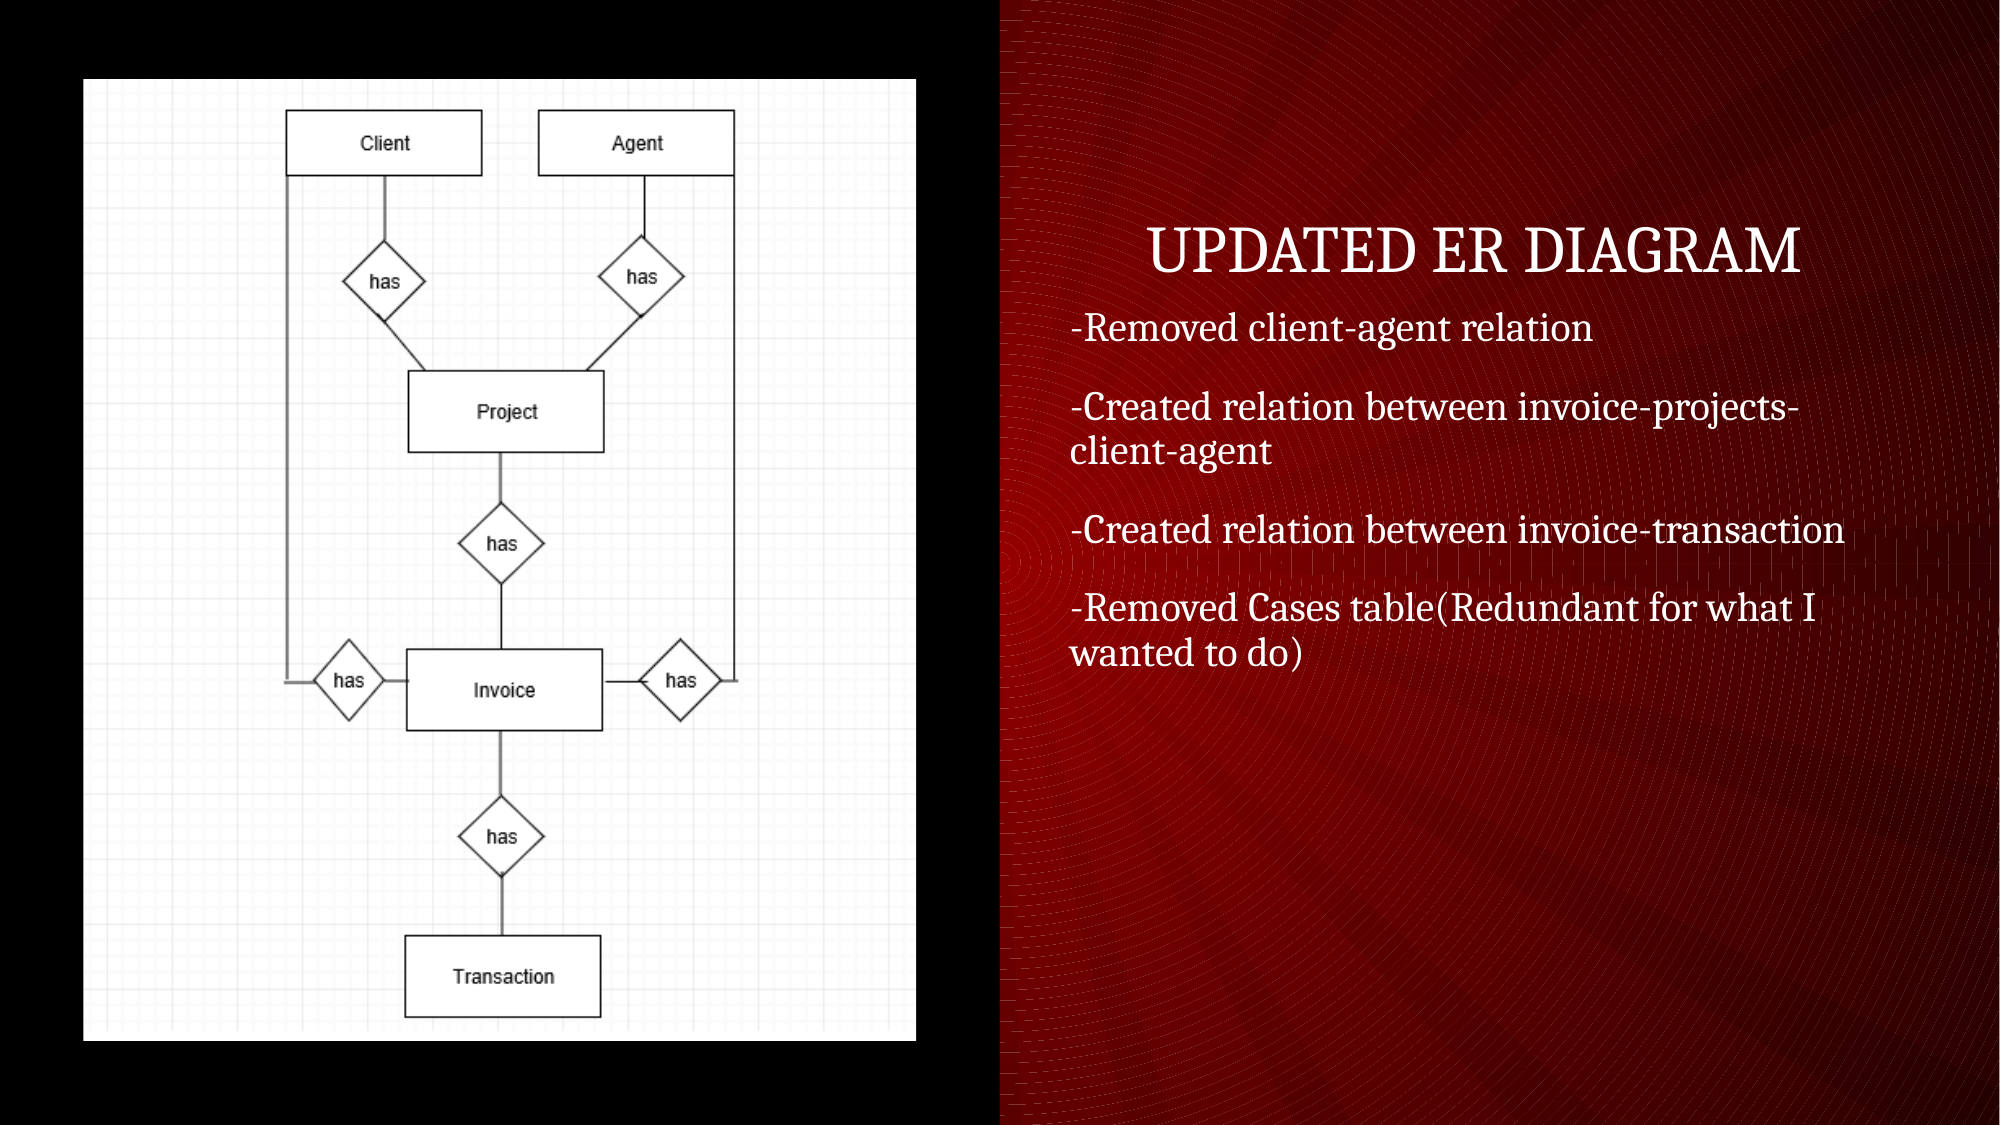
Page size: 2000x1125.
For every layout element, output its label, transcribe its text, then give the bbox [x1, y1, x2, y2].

list -Removed client-agent relation -Created relation between invoice-projects-client-agent -Created relation between invoice-transaction -Removed Cases table(Redundant for what I wanted to do) [1049, 295, 1900, 896]
title Updated ER DIAGRAM [1049, 12, 1900, 295]
picture [82, 78, 917, 1042]
